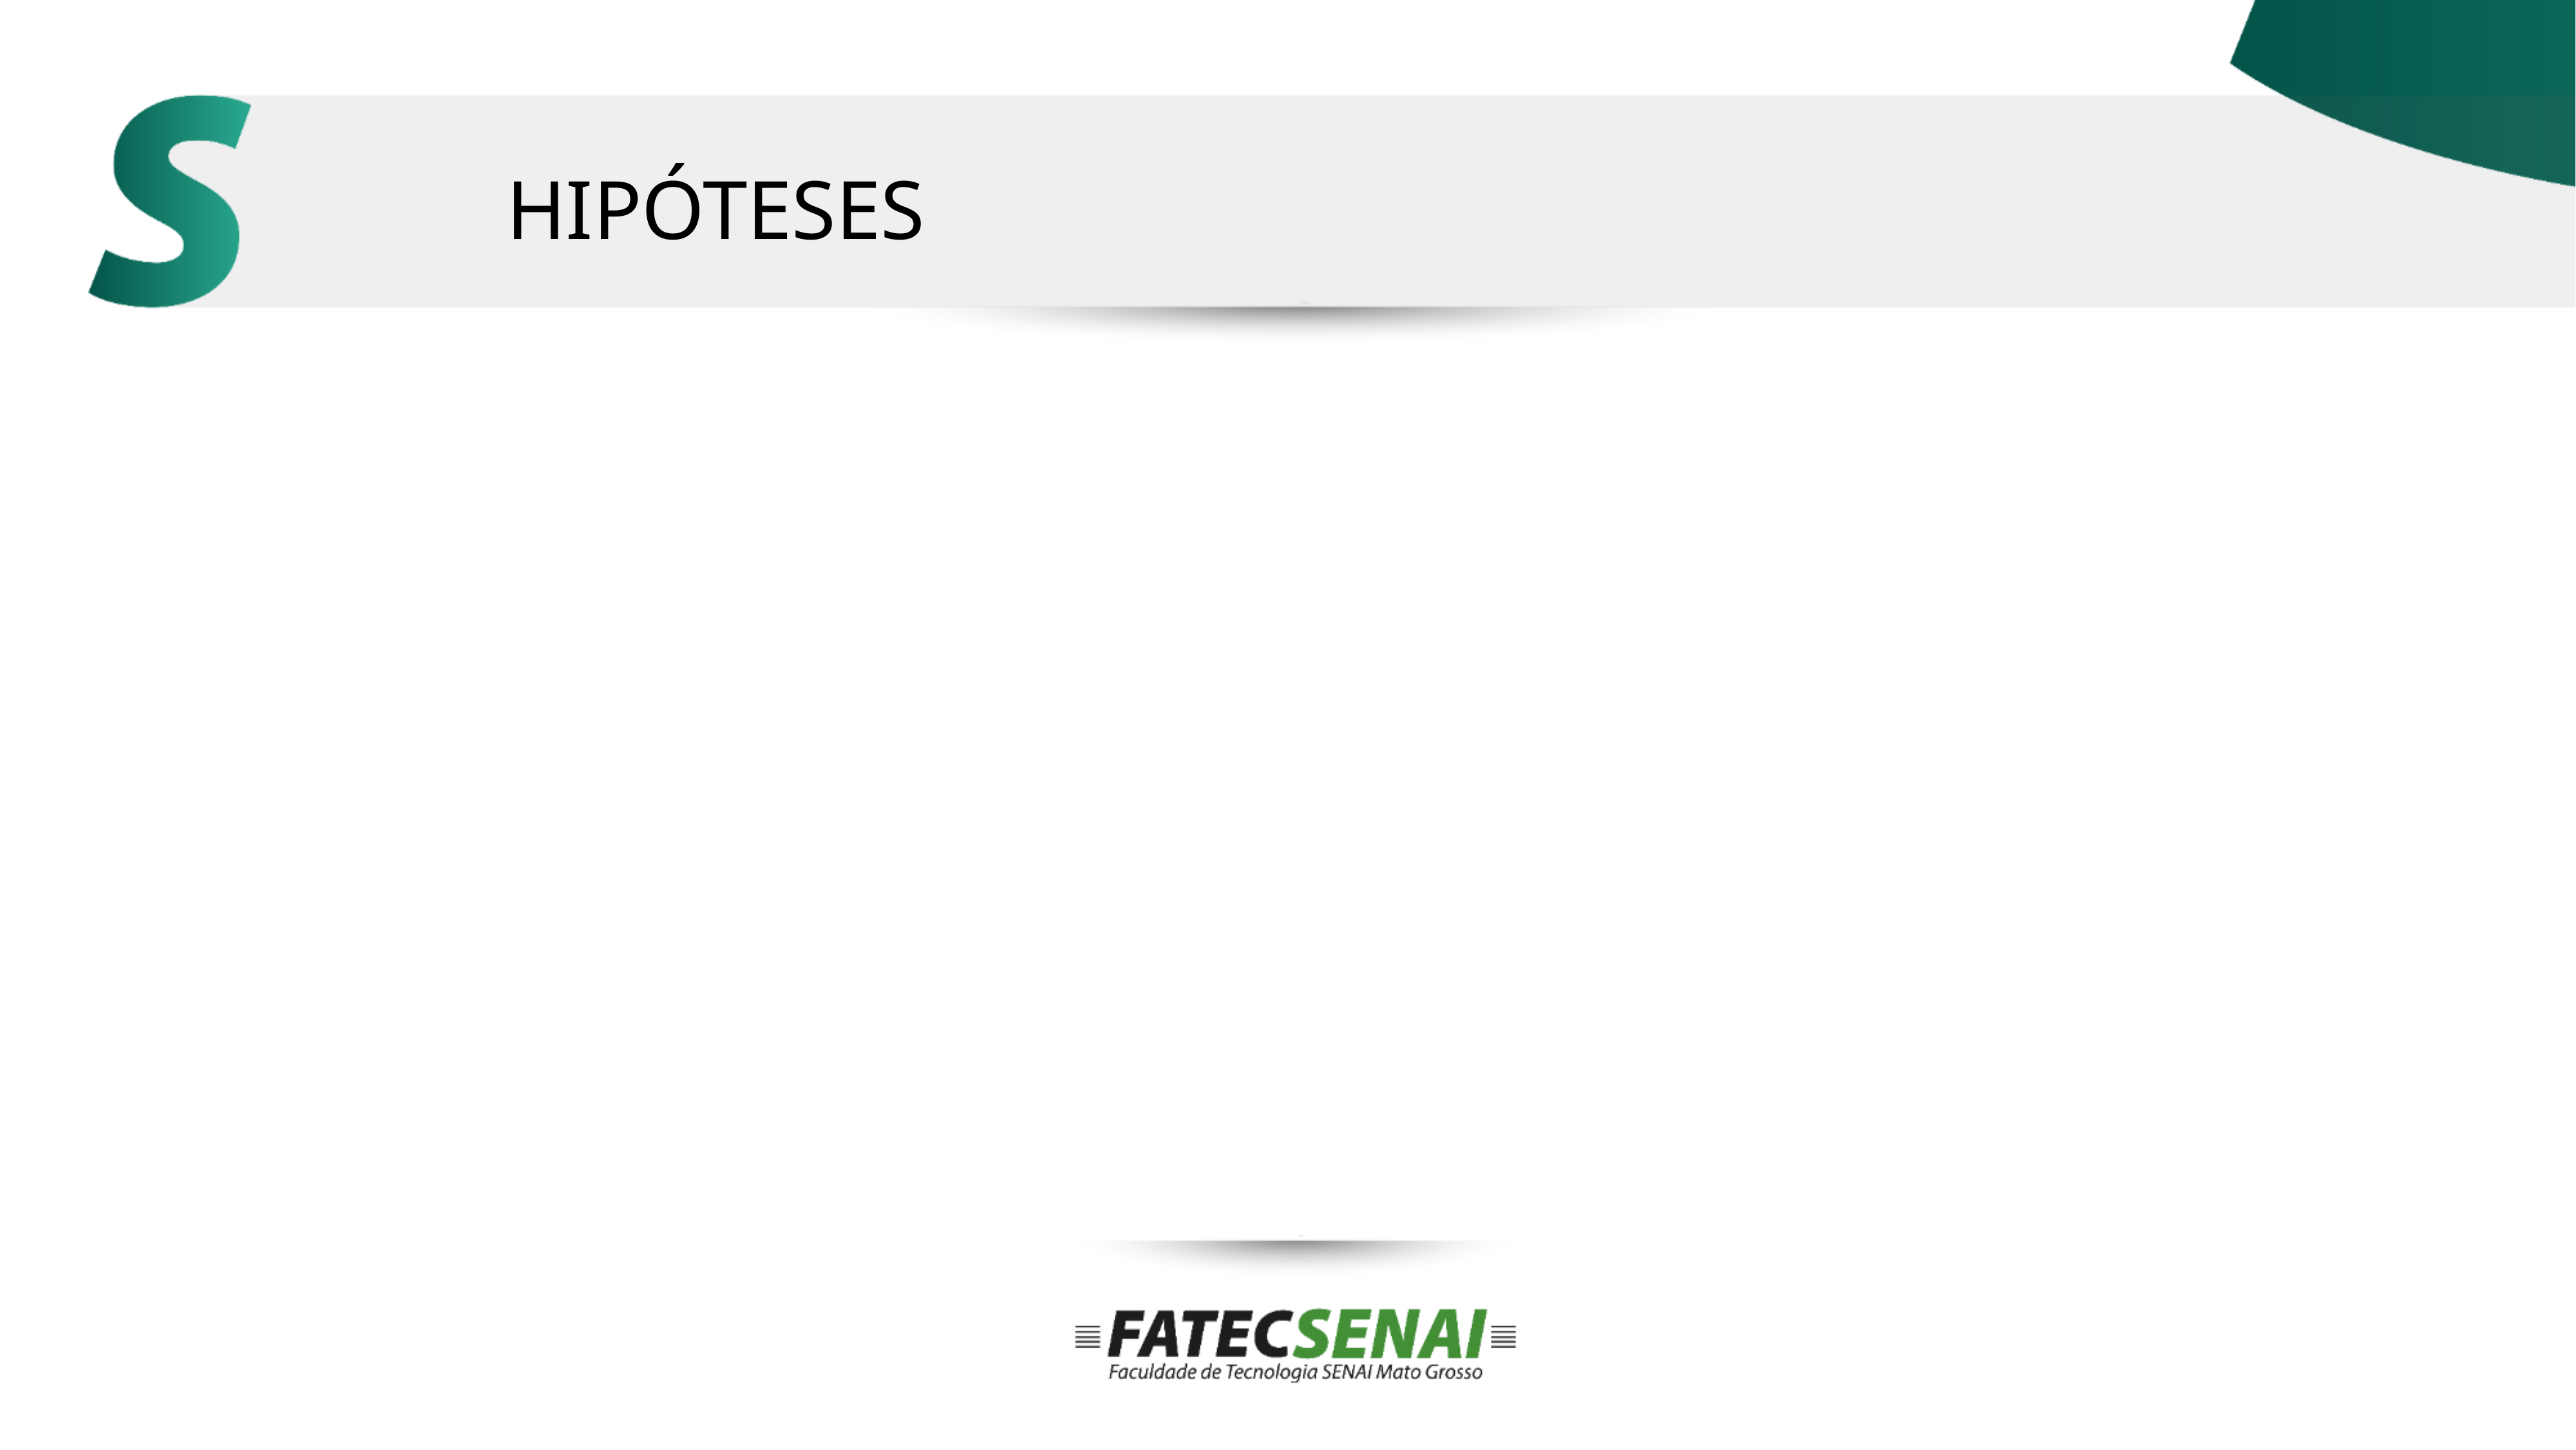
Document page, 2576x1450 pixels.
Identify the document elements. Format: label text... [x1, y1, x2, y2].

text_box HIPÓTESES [497, 154, 936, 357]
picture [0, 0, 2576, 1450]
